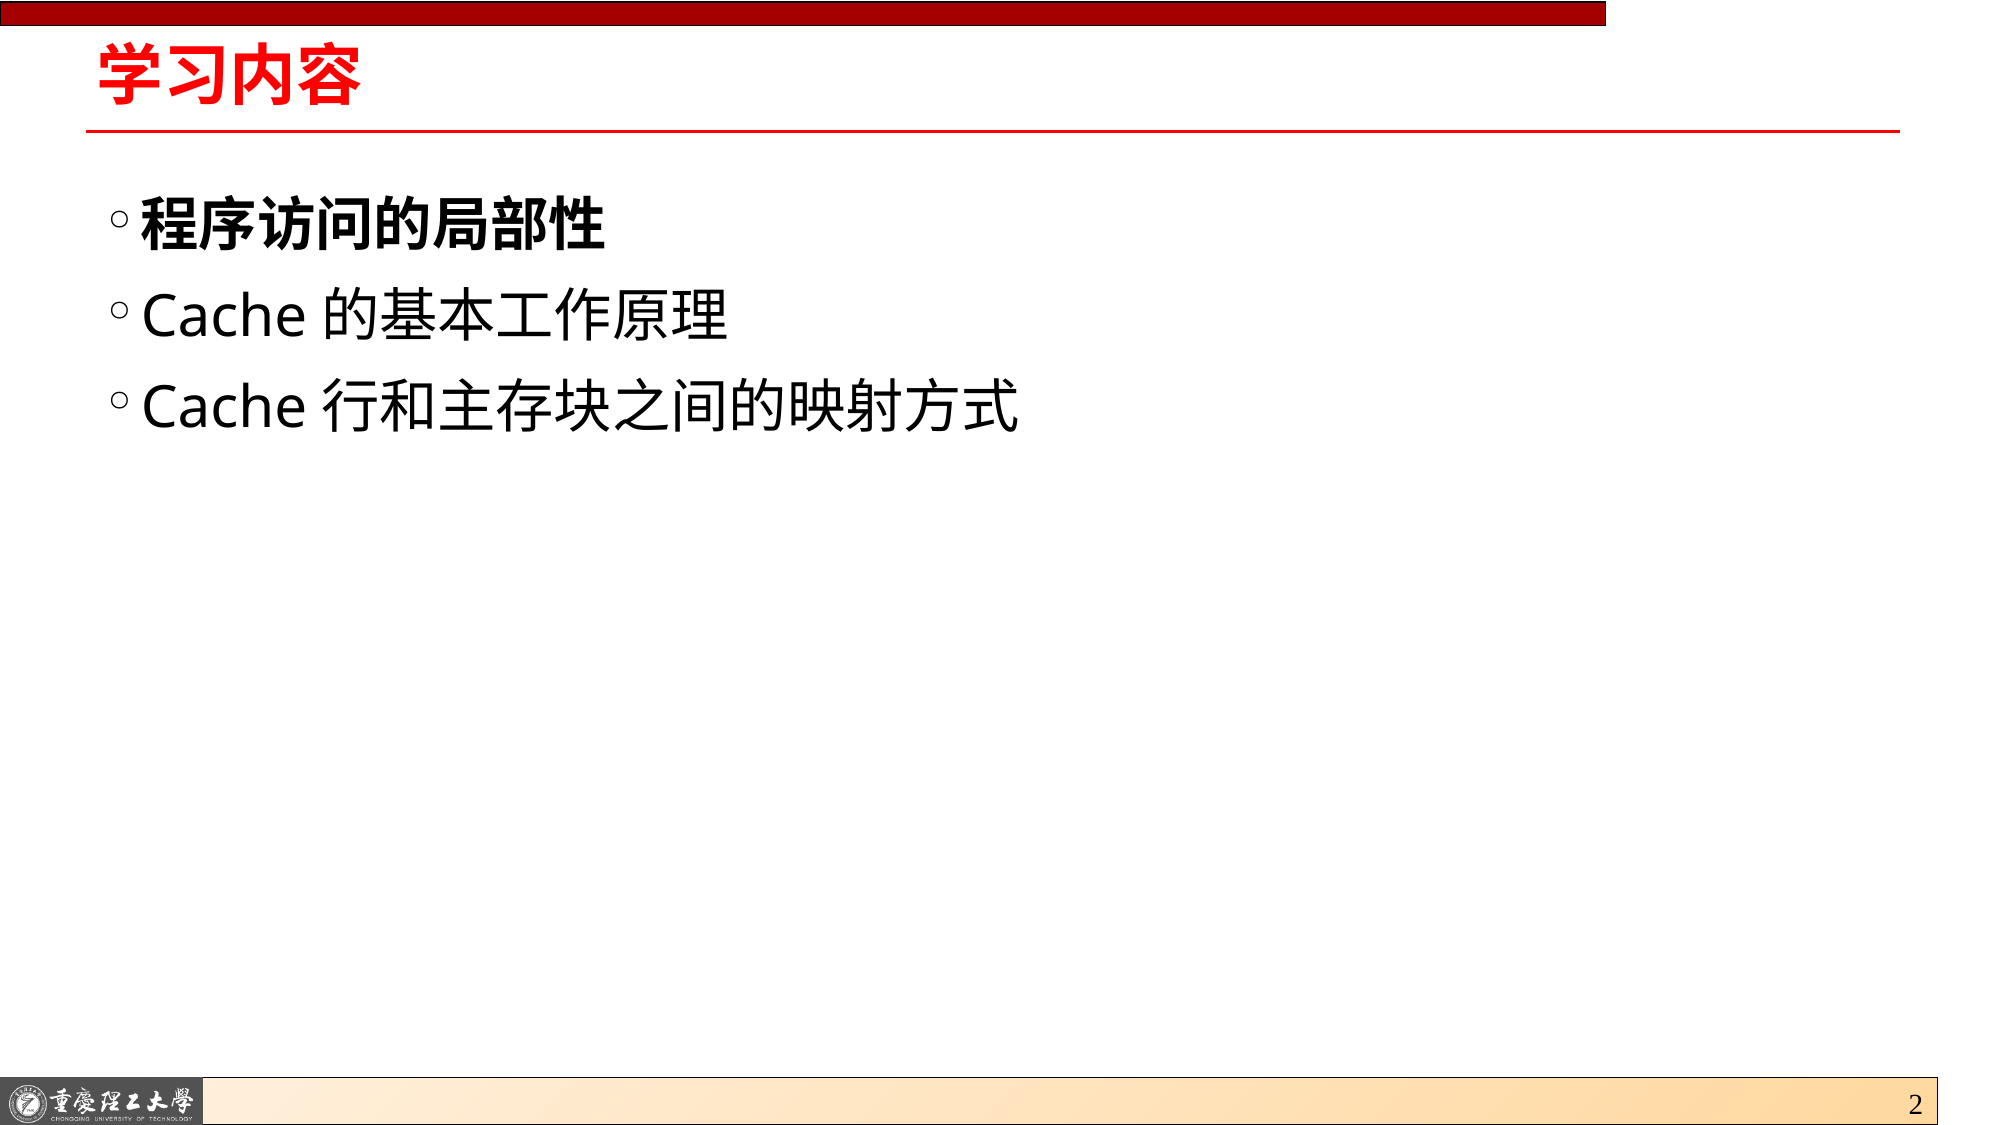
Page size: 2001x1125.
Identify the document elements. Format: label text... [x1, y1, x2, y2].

picture [0, 1077, 203, 1125]
title 学习内容 [86, 39, 1889, 119]
list 程序访问的局部性 Cache的基本工作原理 Cache行和主存块之间的映射方式 [97, 162, 1889, 438]
